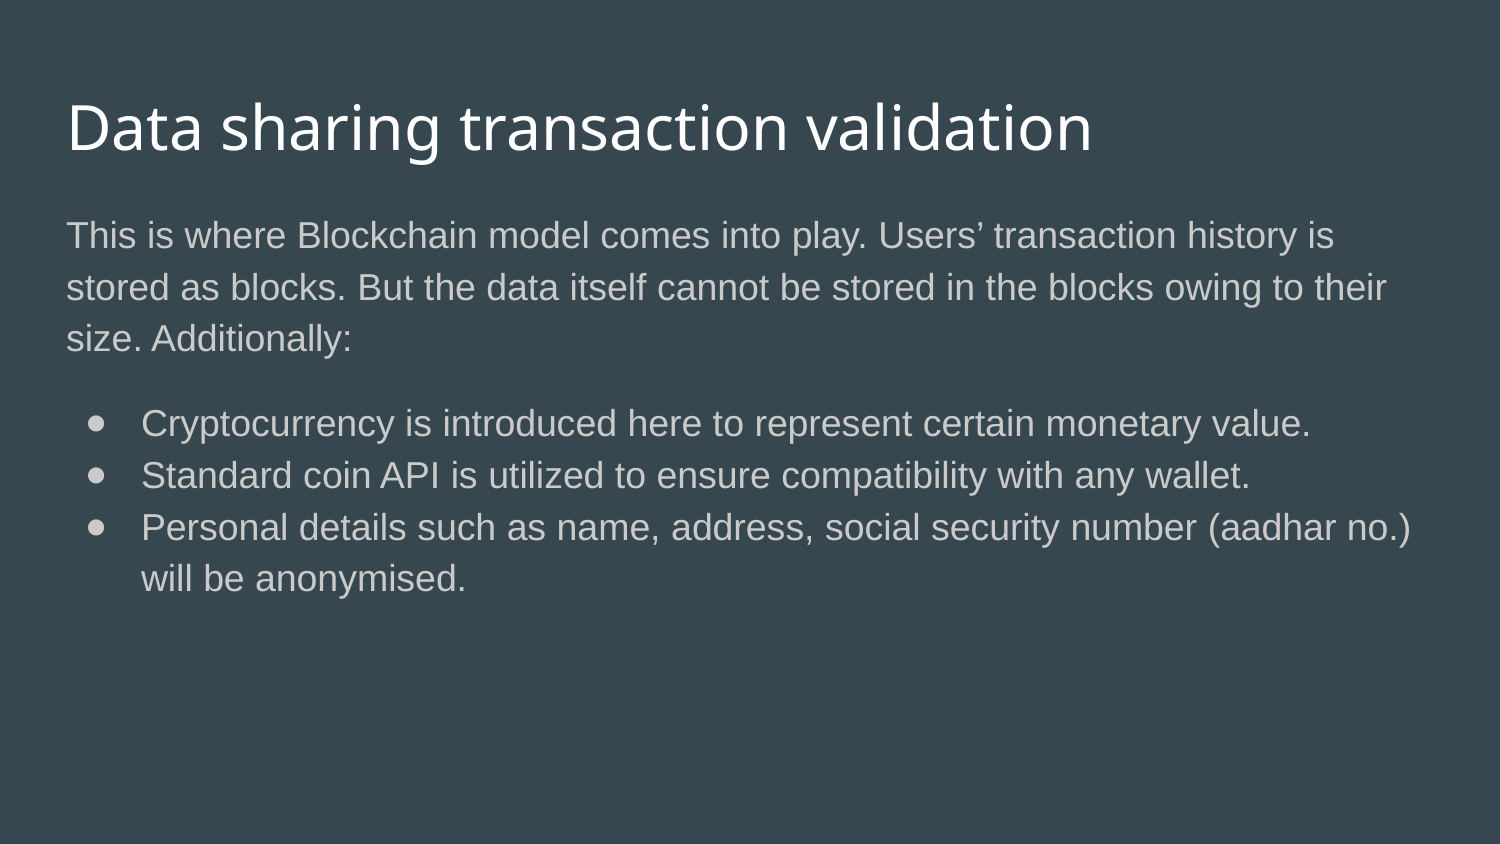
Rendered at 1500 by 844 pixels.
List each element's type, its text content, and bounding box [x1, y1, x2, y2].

title Data sharing transaction validation [51, 72, 1449, 167]
list This is where Blockchain model comes into play. Users’ transaction history is stored as blocks. But the data itself cannot be stored in the blocks owing to their size. Additionally: Cryptocurrency is introduced here to represent certain monetary value. Standard coin API is utilized to ensure compatibility with any wallet. Personal details such as name, address, social security number (aadhar no.) will be anonymised. [51, 189, 1449, 750]
